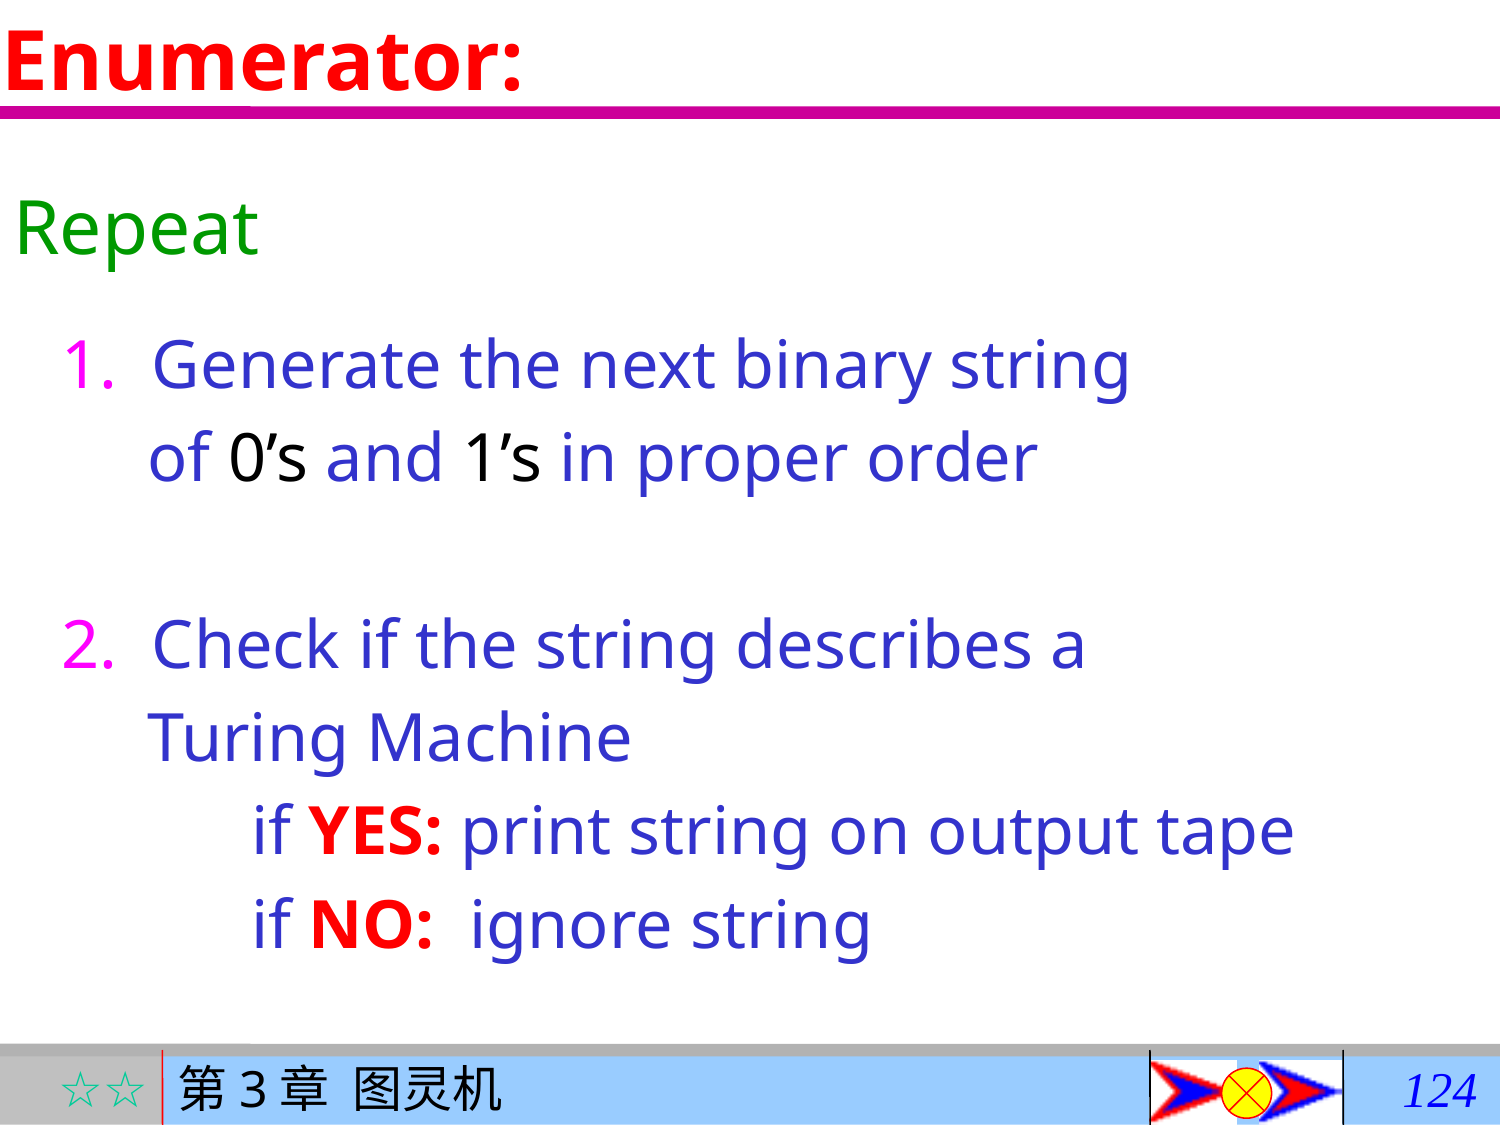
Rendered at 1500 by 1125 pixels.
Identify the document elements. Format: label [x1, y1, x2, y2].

picture [1259, 1060, 1342, 1125]
text_box [0, 0, 540, 115]
text_box [471, 1068, 500, 1110]
text_box [455, 1066, 473, 1110]
text_box [0, 172, 275, 278]
text_box [282, 1065, 326, 1080]
text_box [406, 1068, 448, 1110]
text_box [46, 314, 1463, 969]
text_box [202, 1066, 224, 1077]
text_box [282, 1084, 326, 1110]
picture [1151, 1060, 1237, 1125]
text_box [182, 1080, 221, 1110]
text_box [181, 1066, 202, 1078]
